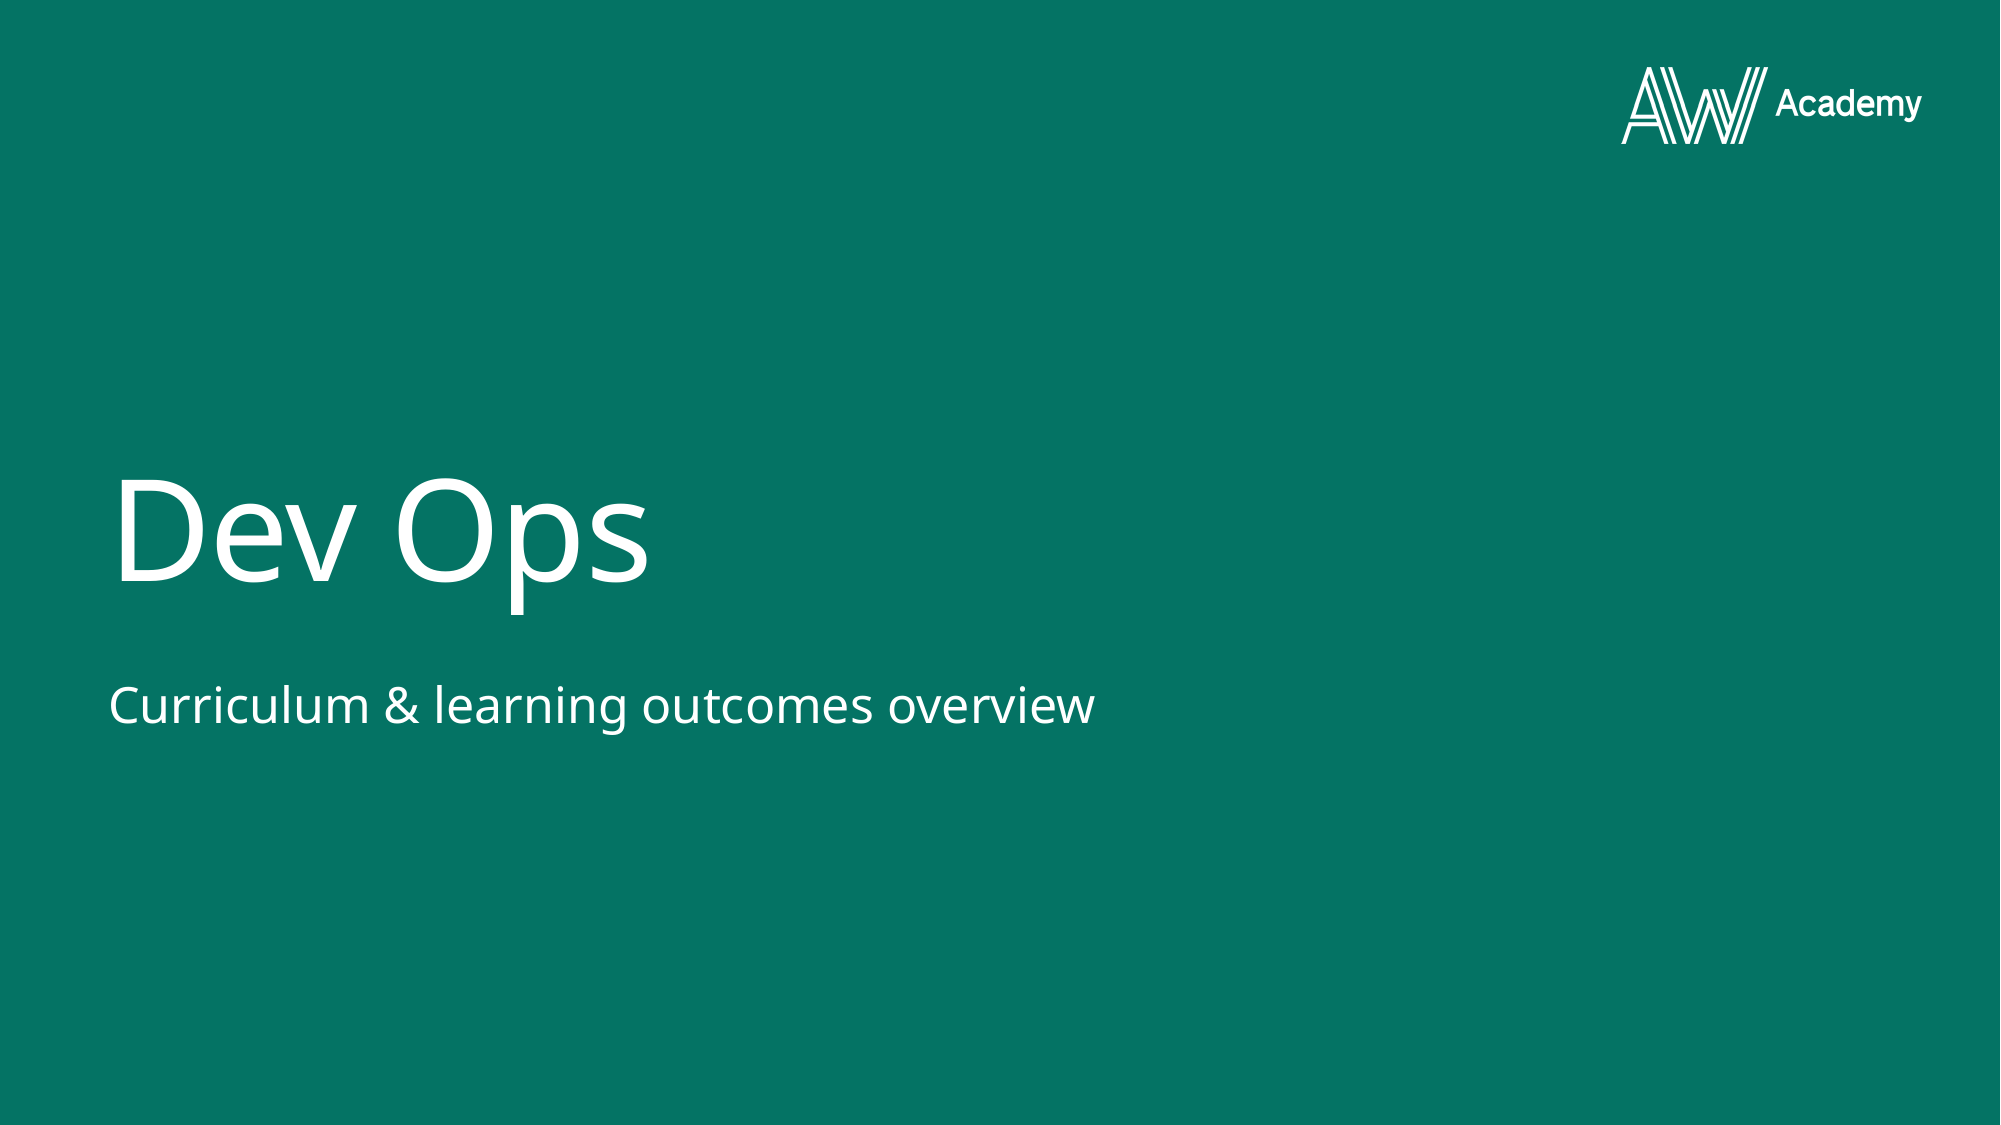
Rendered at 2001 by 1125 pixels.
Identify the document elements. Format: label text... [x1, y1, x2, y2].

title Dev Ops [108, 184, 1768, 615]
picture [1621, 67, 1922, 144]
subtitle Curriculum & learning outcomes overview [108, 680, 1768, 854]
